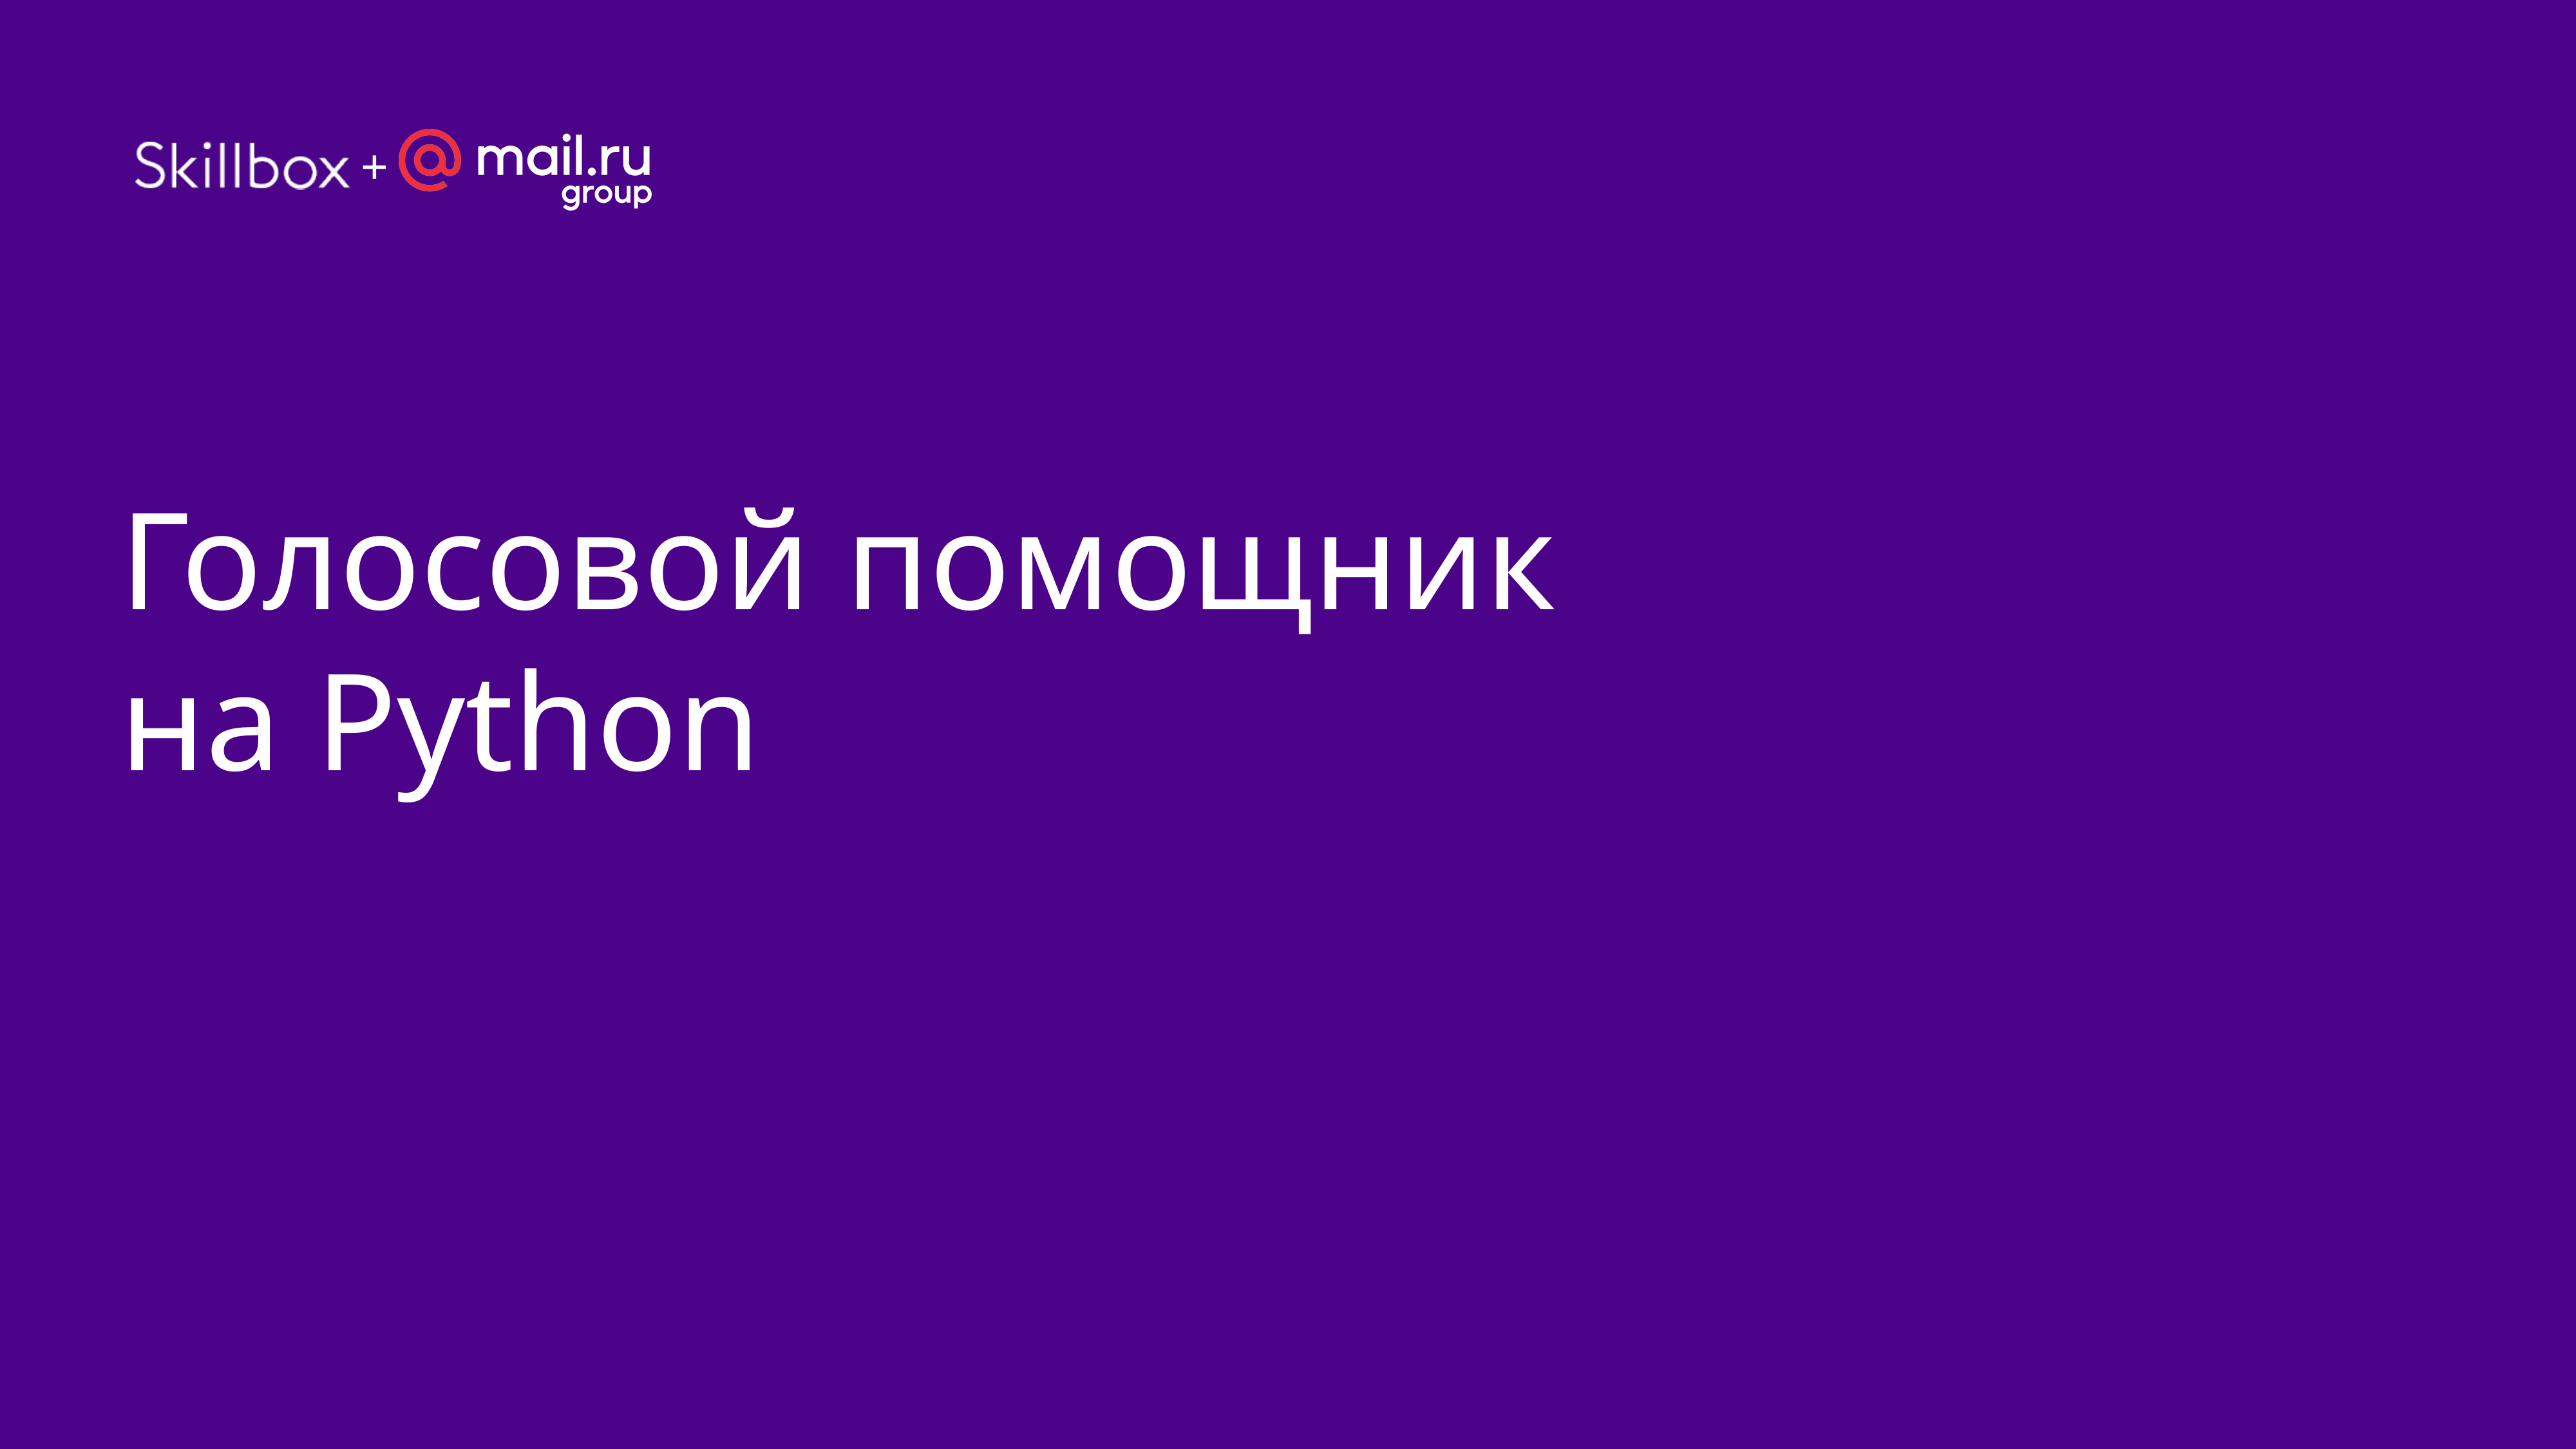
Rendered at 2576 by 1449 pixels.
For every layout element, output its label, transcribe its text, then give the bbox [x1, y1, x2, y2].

text_box Голосовой помощник на Python [113, 468, 1677, 805]
picture [135, 141, 351, 191]
picture [398, 129, 652, 211]
text_box + [354, 130, 395, 200]
